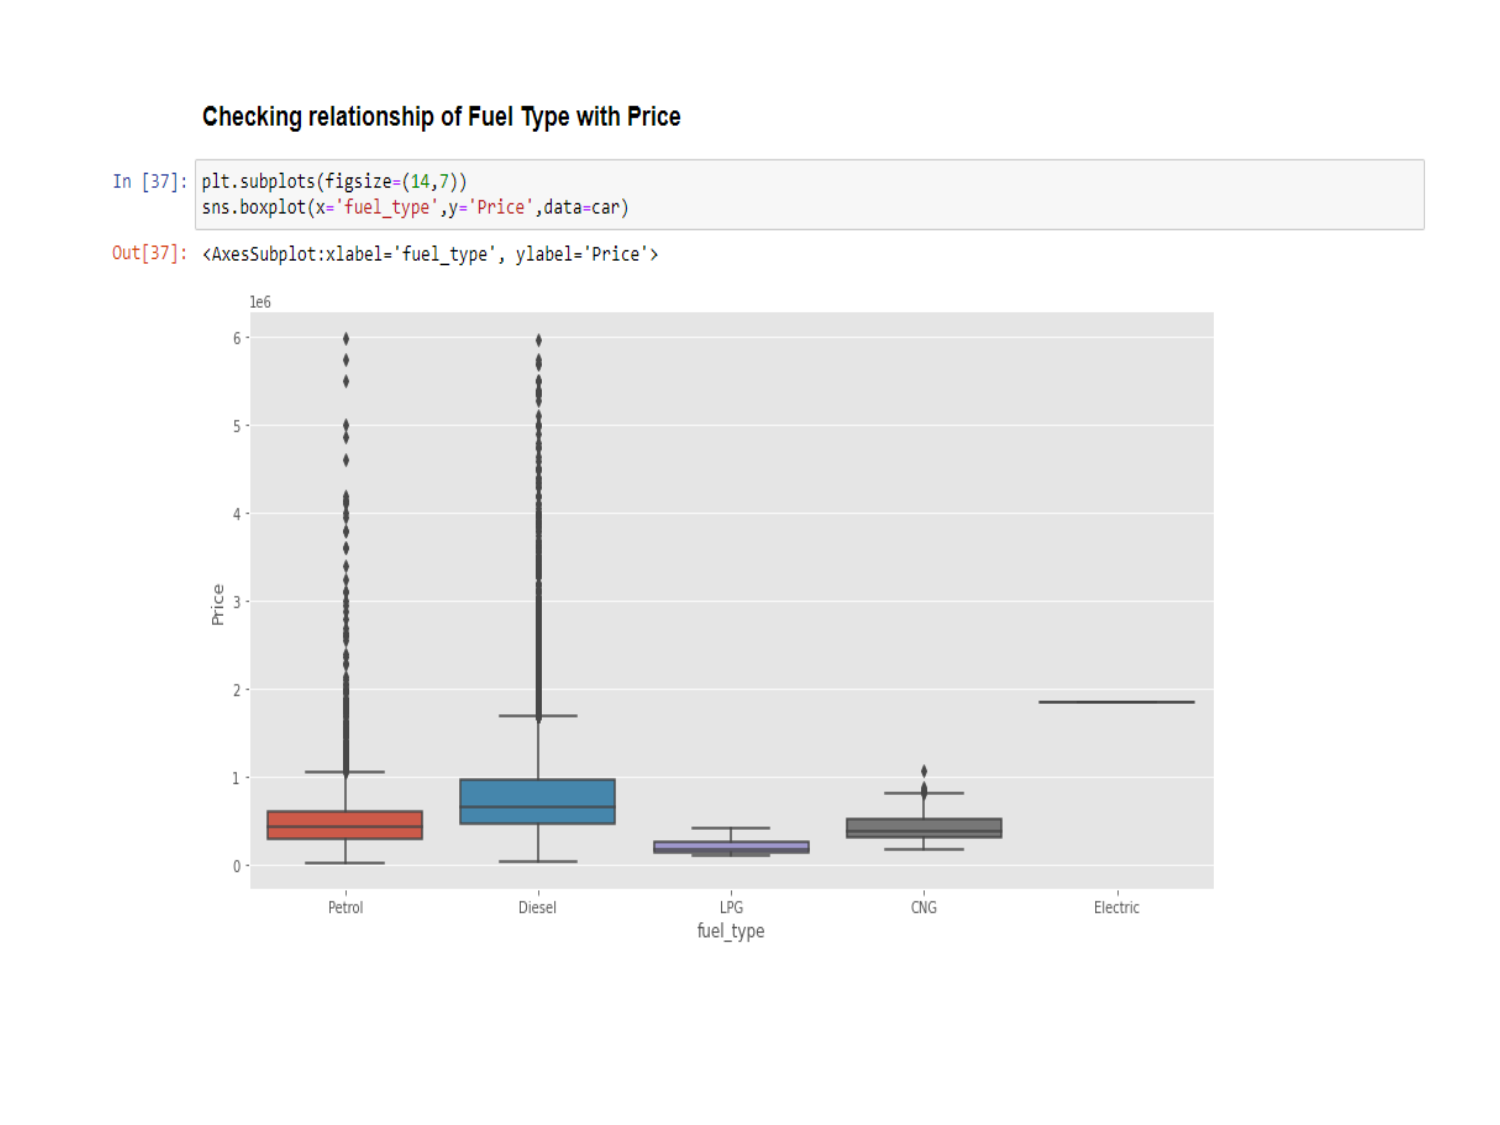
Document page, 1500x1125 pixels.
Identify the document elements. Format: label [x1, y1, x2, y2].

list [84, 49, 1436, 965]
